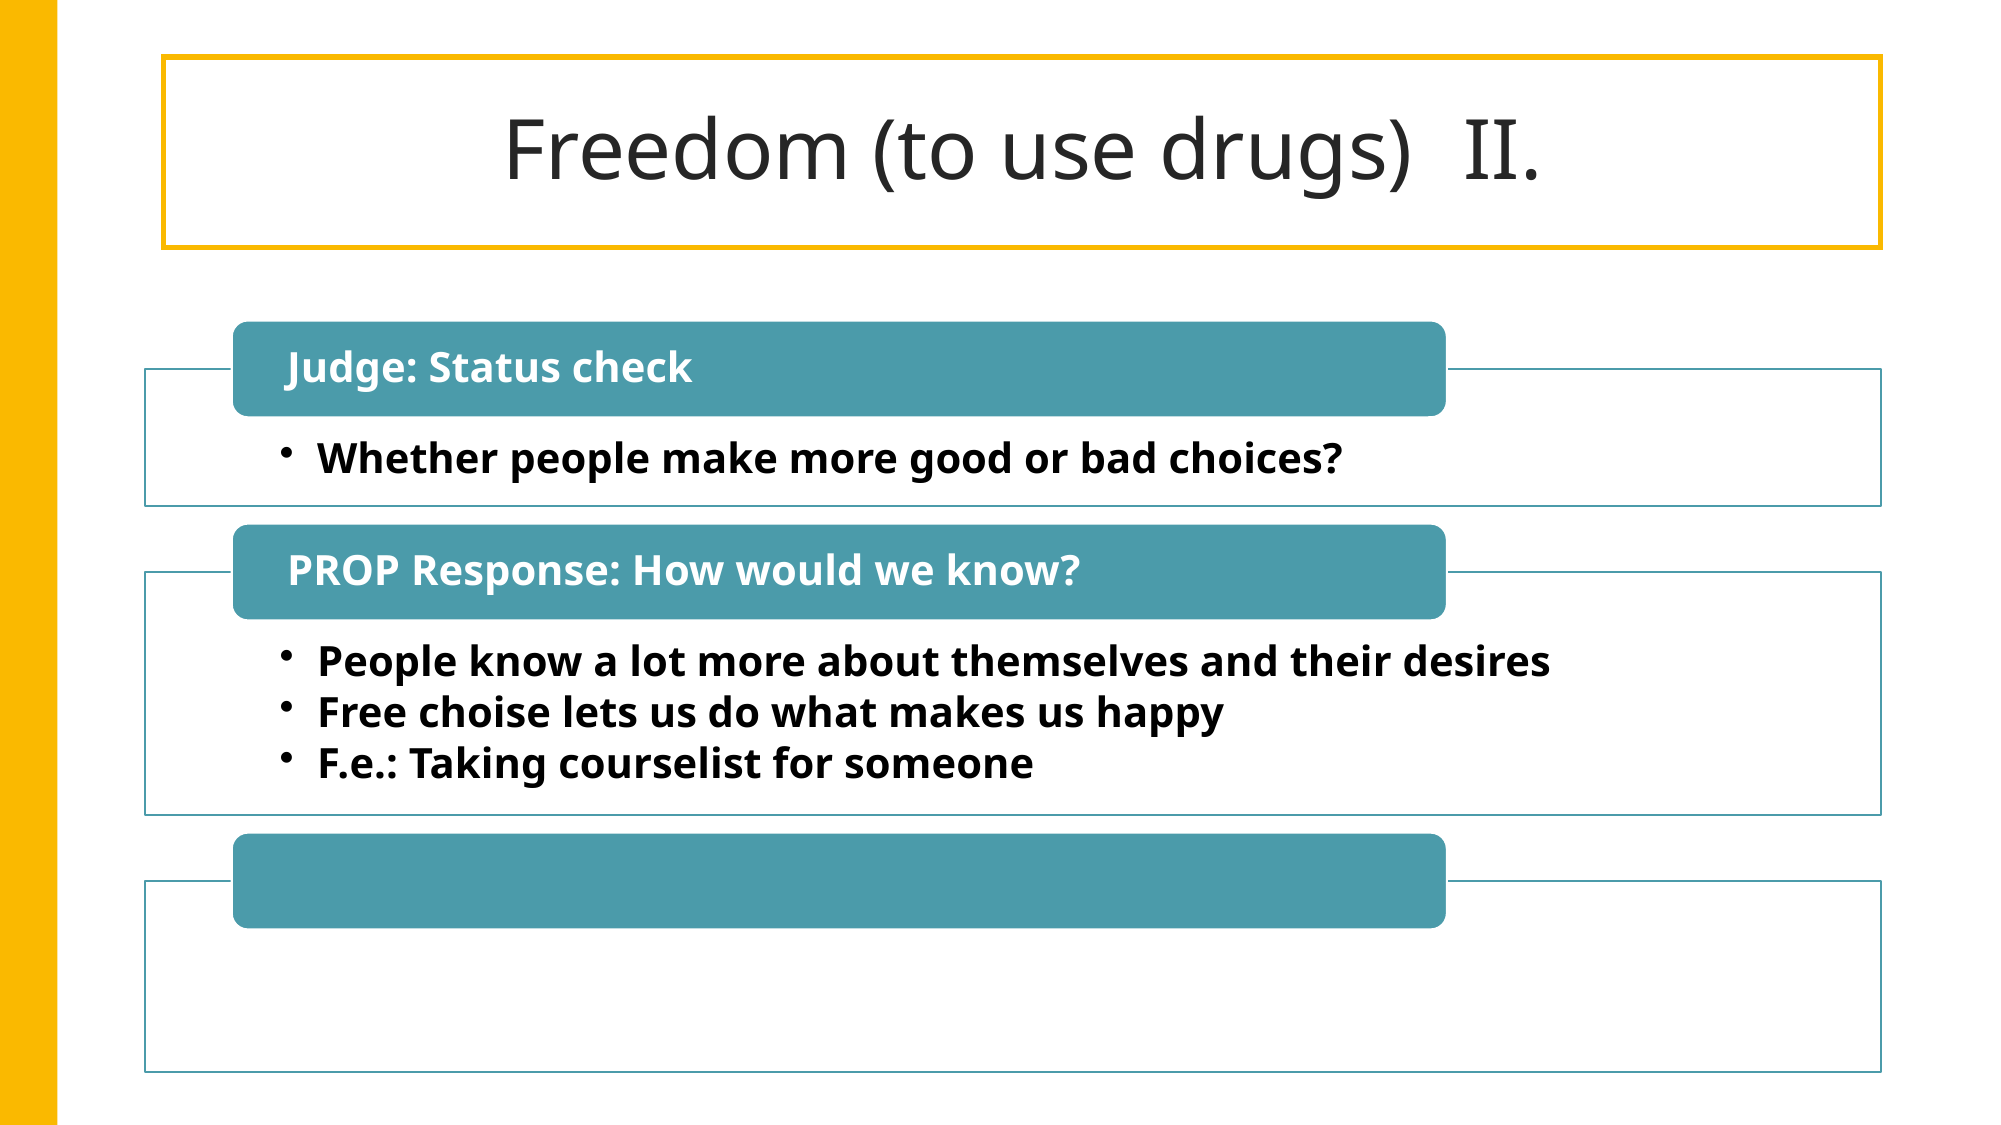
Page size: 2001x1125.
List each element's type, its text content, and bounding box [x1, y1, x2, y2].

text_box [144, 303, 1881, 1090]
text_box Freedom (to use drugs) III. [163, 57, 1881, 248]
